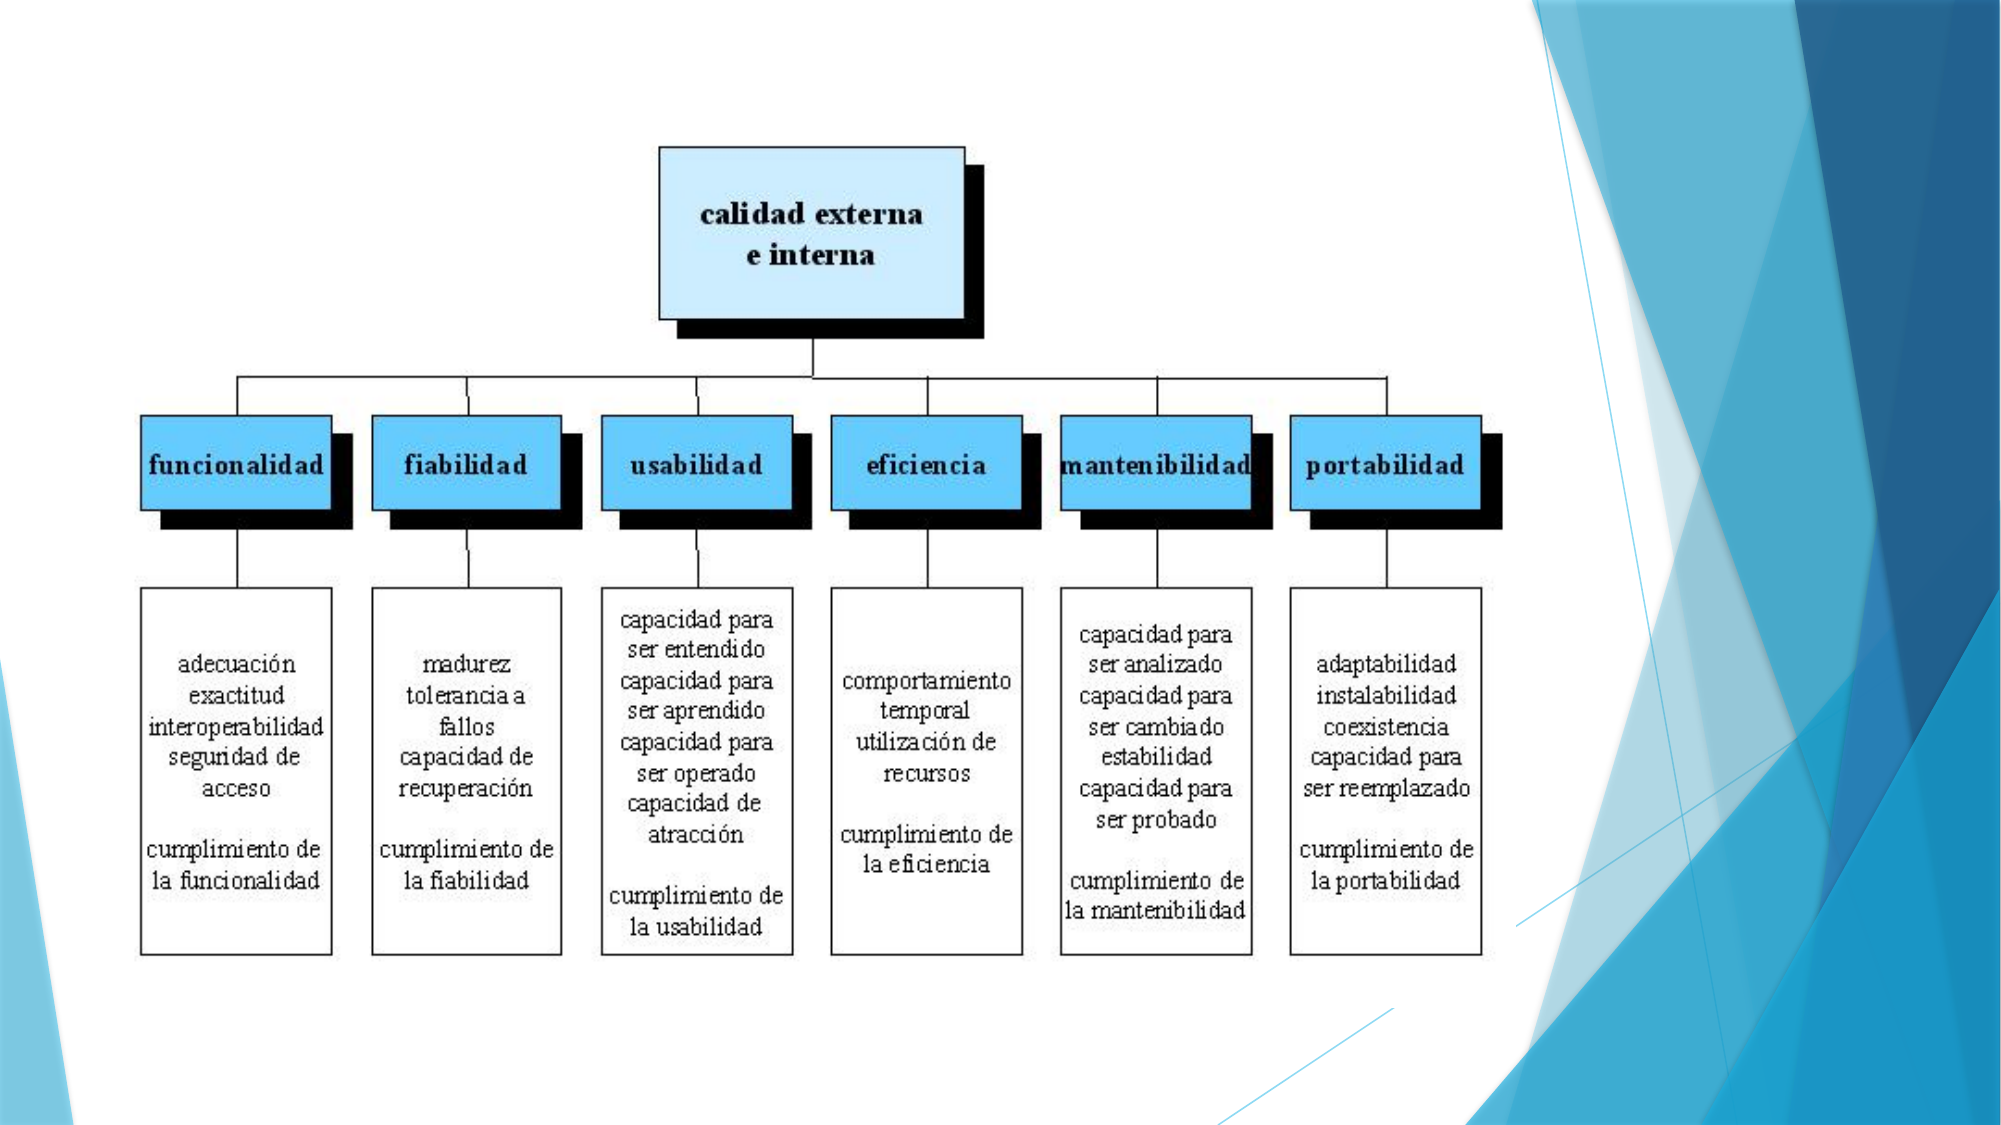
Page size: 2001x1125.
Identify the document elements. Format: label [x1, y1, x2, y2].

picture [121, 130, 1516, 1009]
